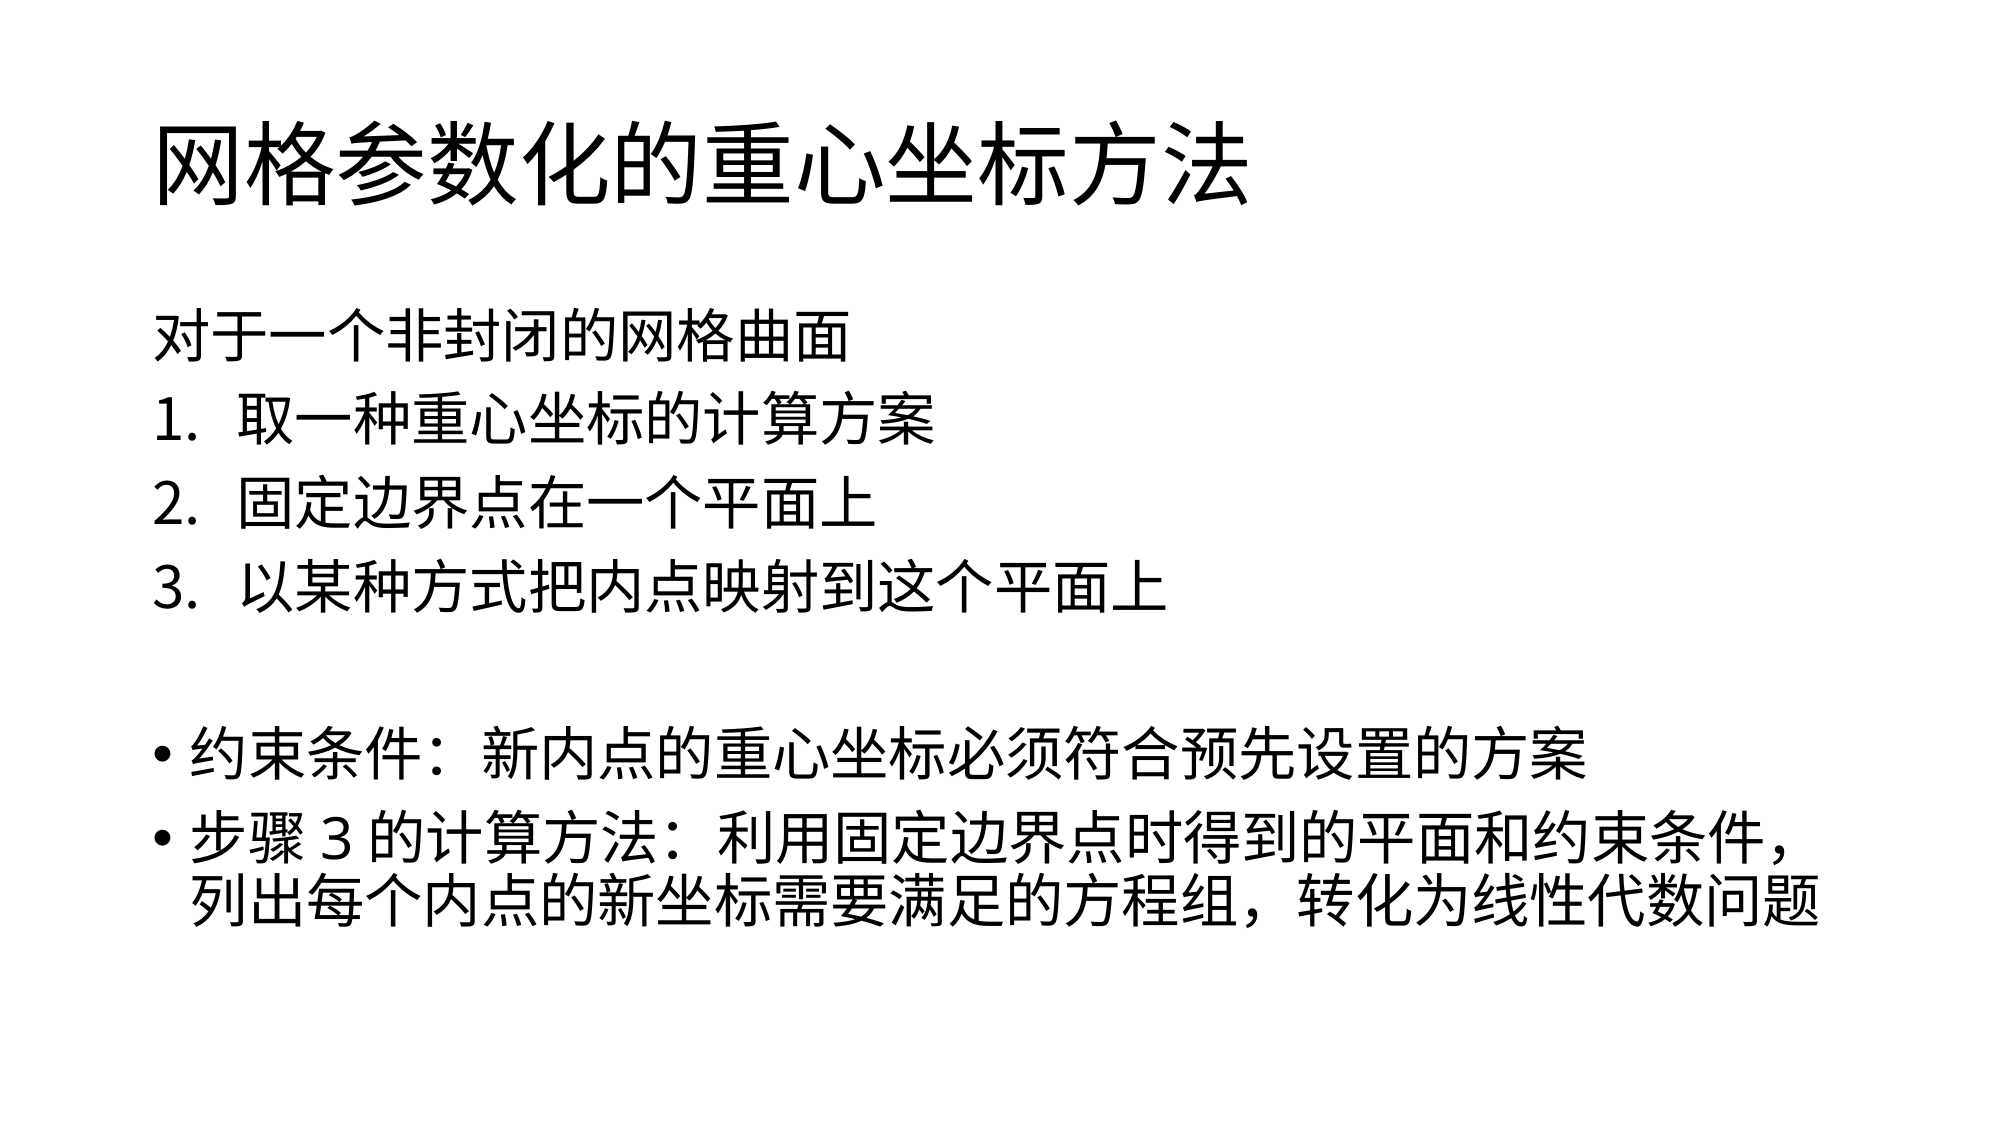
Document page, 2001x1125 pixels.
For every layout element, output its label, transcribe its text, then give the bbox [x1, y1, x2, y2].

list 对于一个非封闭的网格曲面 取一种重心坐标的计算方案 固定边界点在一个平面上 以某种方式把内点映射到这个平面上 约束条件：新内点的重心坐标必须符合预先设置的方案 步骤3的计算方法：利用固定边界点时得到的平面和约束条件，列出每个内点的新坐标需要满足的方程组，转化为线性代数问题 [137, 299, 1863, 1014]
title 网格参数化的重心坐标方法 [137, 59, 1863, 278]
